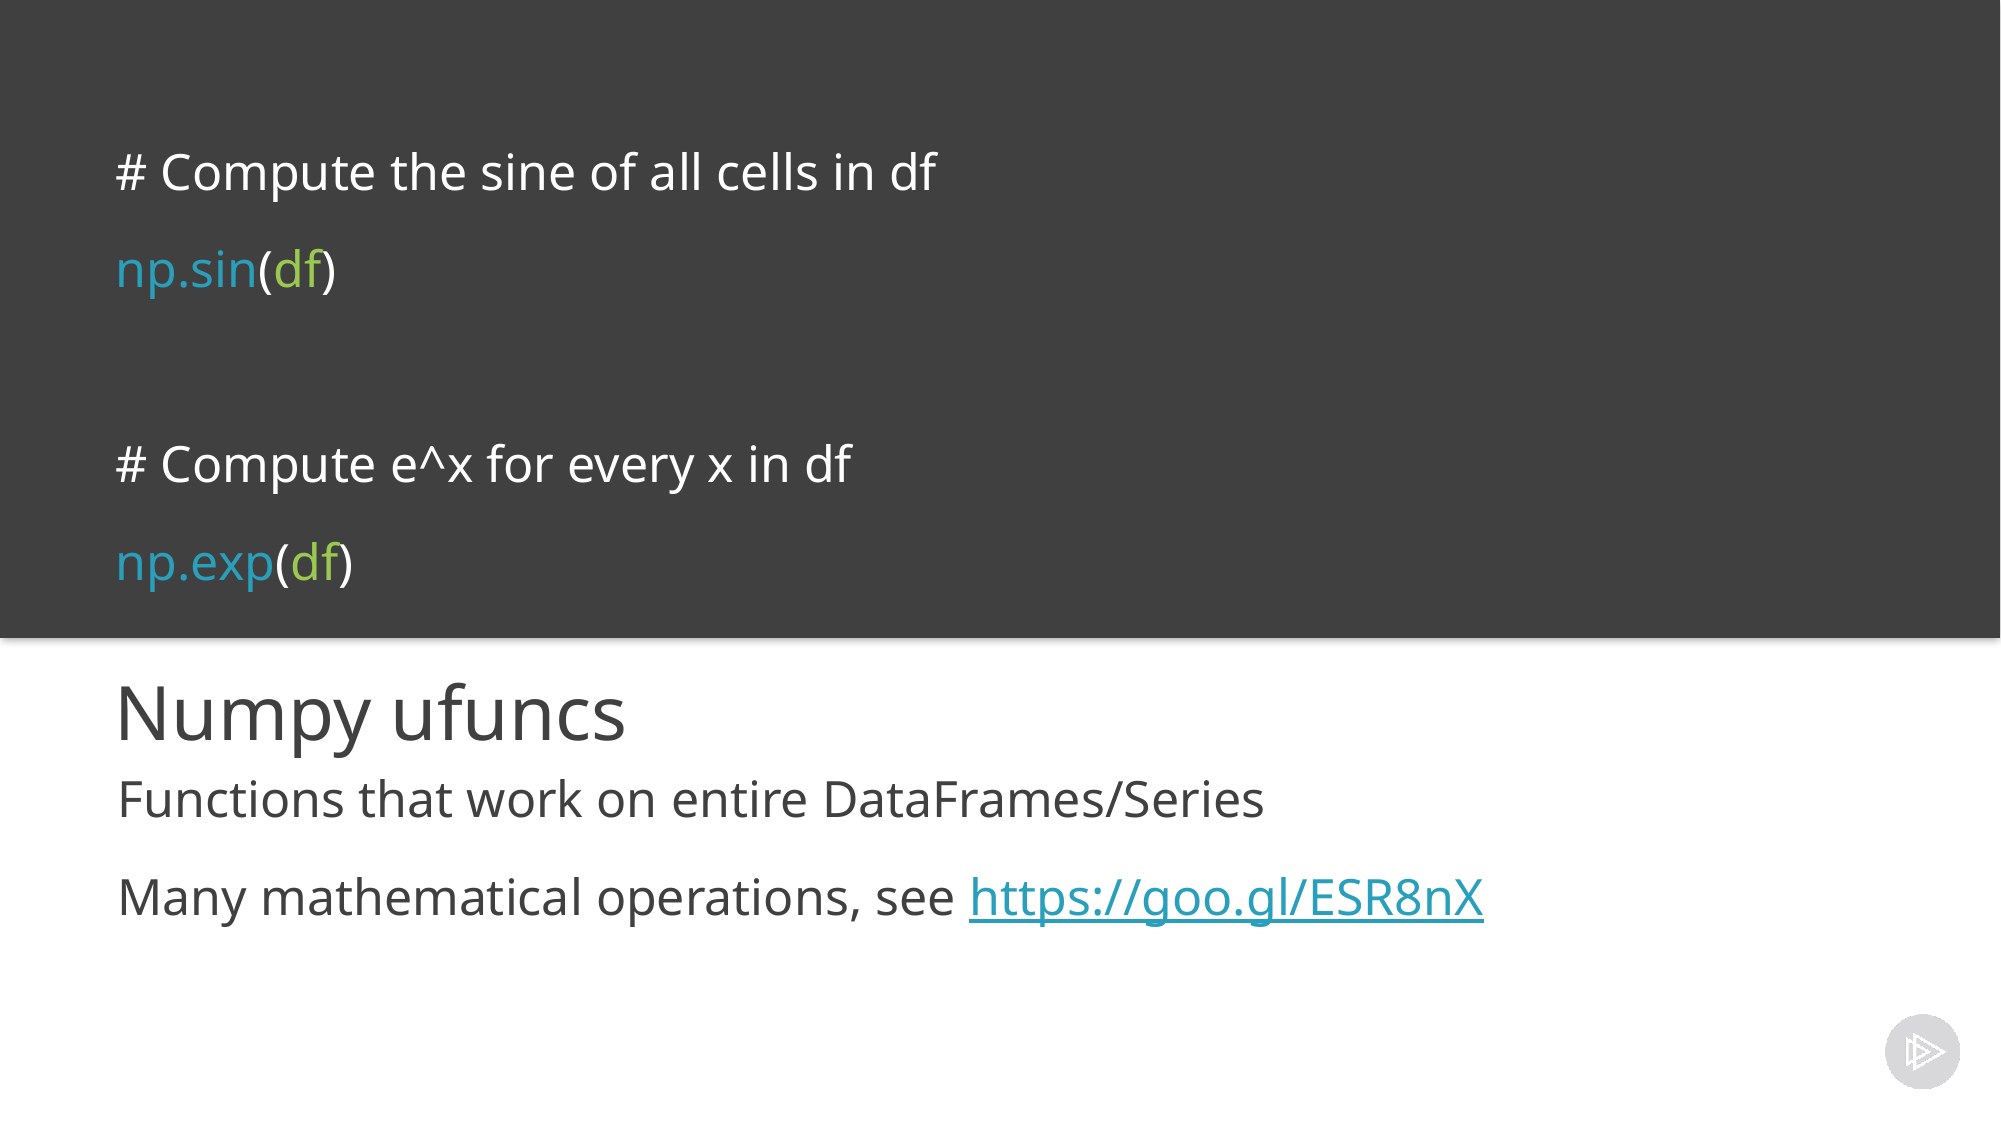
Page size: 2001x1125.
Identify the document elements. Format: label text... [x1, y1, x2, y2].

list Functions that work on entire DataFrames/Series Many mathematical operations, see https://goo.gl/ESR8nX [108, 767, 1890, 1079]
table_cell 2 [1885, 1014, 1960, 1089]
title Numpy ufuncs [115, 671, 1884, 744]
list # Compute the sine of all cells in df np.sin(df) # Compute e^x for every x in df np.exp(df) [115, 91, 1884, 591]
